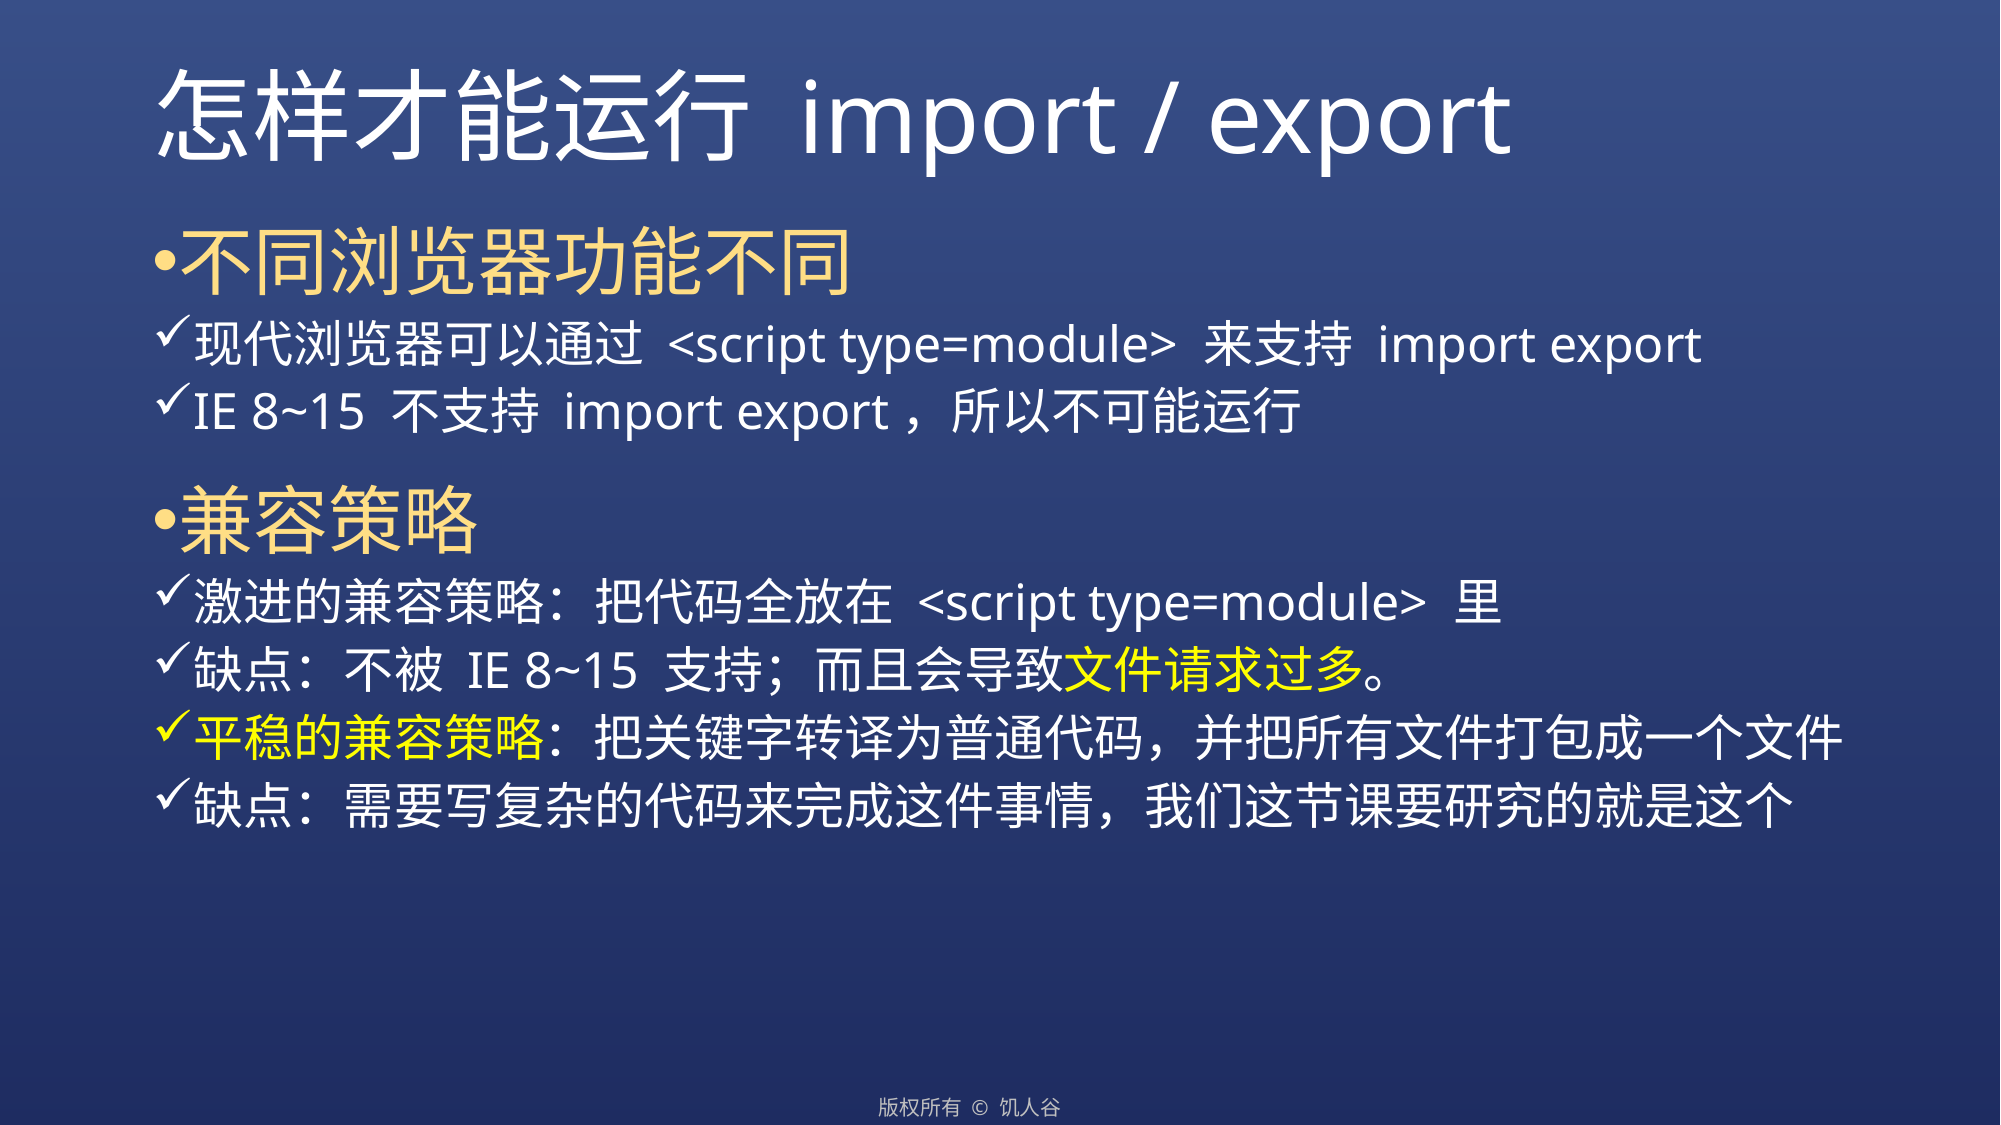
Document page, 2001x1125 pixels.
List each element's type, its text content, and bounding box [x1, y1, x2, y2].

list 不同浏览器功能不同 现代浏览器可以通过 <script type=module> 来支持 import export IE 8~15 不支持 import export，所以不可能运行 兼容策略 激进的兼容策略：把代码全放在 <script type=module> 里 缺点：不被 IE 8~15 支持；而且会导致文件请求过多。 平稳的兼容策略：把关键字转译为普通代码，并把所有文件打包成一个文件 缺点：需要写复杂的代码来完成这件事情，我们这节课要研究的就是这个 [137, 206, 1923, 1090]
title 怎样才能运行 import / export [137, 59, 1863, 184]
